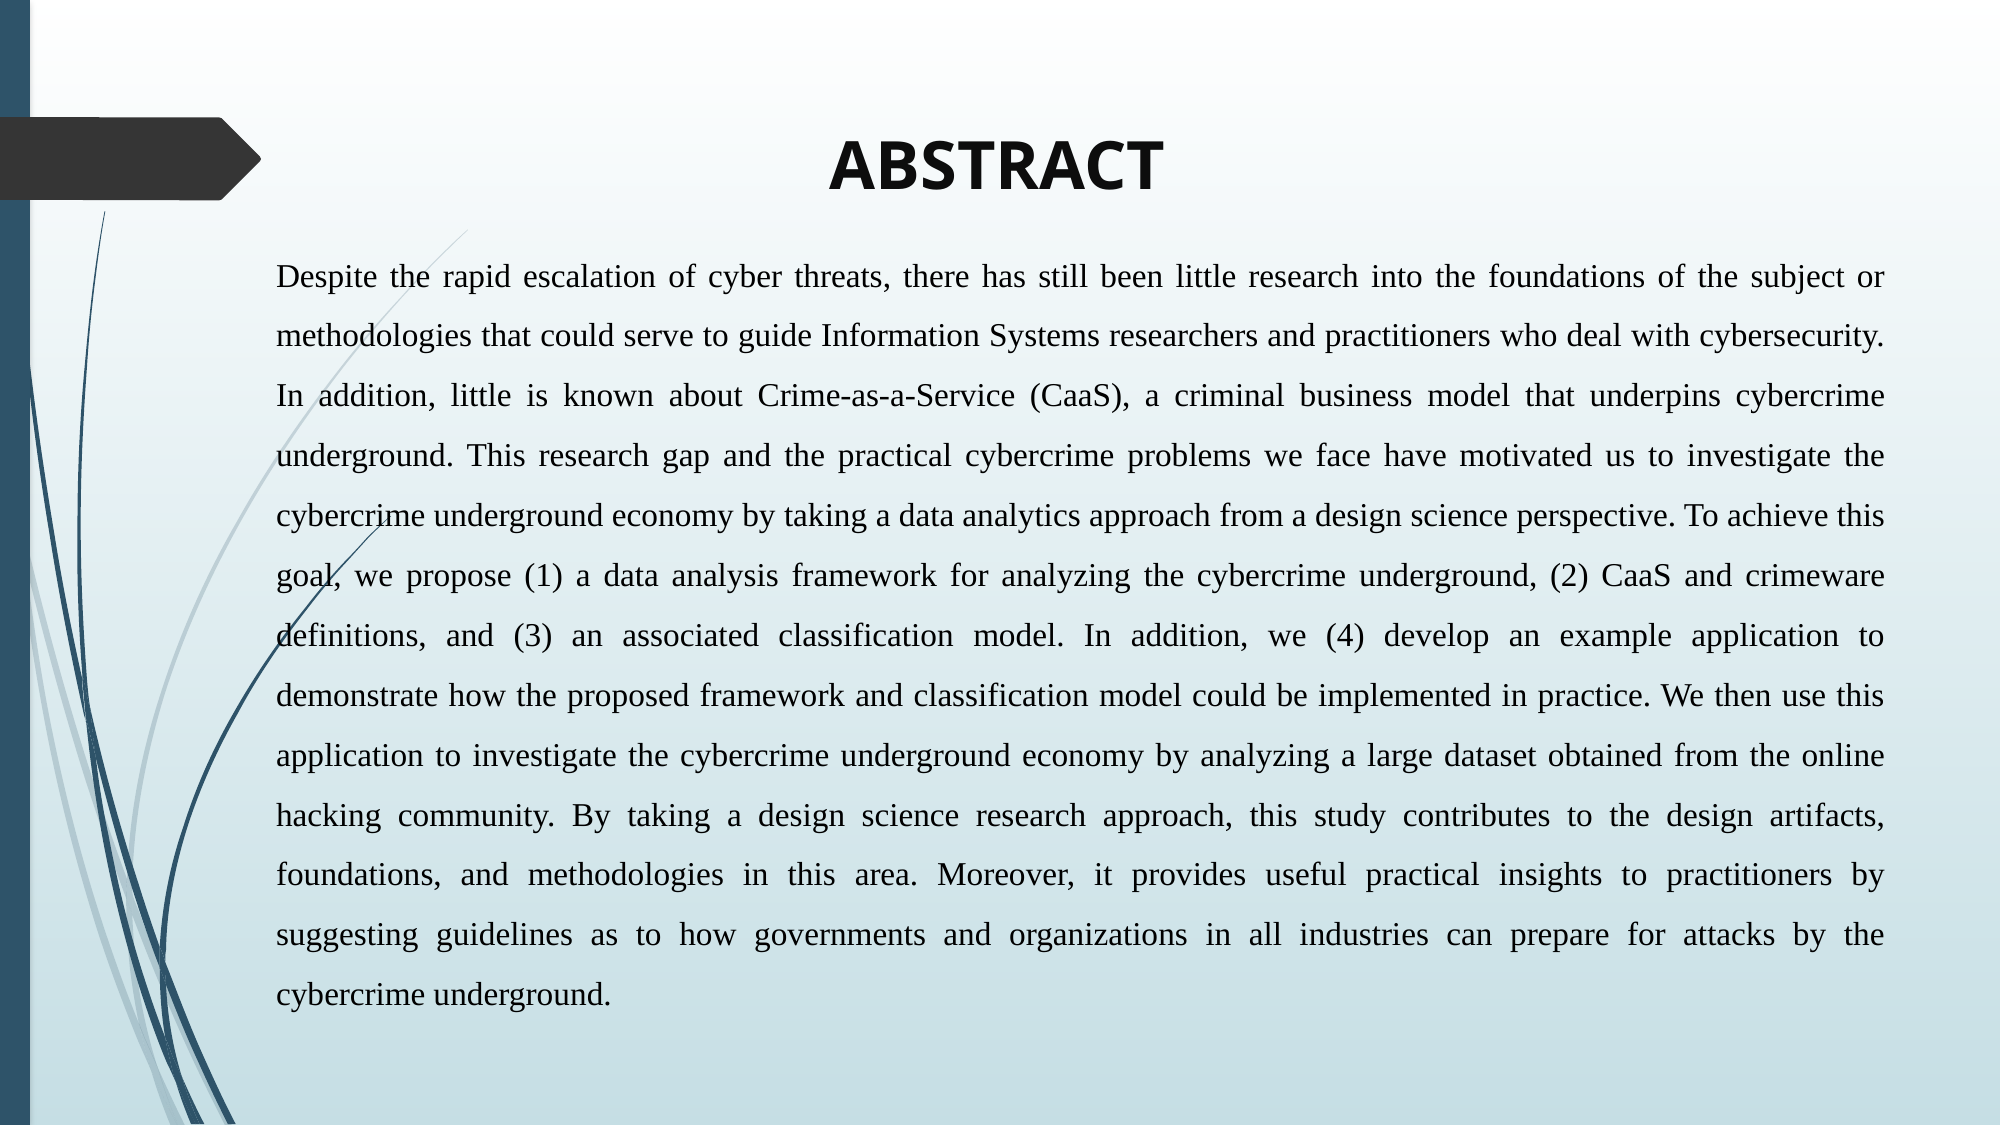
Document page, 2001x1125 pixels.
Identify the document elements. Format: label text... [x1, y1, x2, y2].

text_box Despite the rapid escalation of cyber threats, there has still been little research into the foundations of the subject or methodologies that could serve to guide Information Systems researchers and practitioners who deal with cybersecurity. In addition, little is known about Crime-as-a-Service (CaaS), a criminal business model that underpins cybercrime underground. This research gap and the practical cybercrime problems we face have motivated us to investigate the cybercrime underground economy by taking a data analytics approach from a design science perspective. To achieve this goal, we propose (1) a data analysis framework for analyzing the cybercrime underground, (2) CaaS and crimeware definitions, and (3) an associated classification model. In addition, we (4) develop an example application to demonstrate how the proposed framework and classification model could be implemented in practice. We then use this application to investigate the cybercrime underground economy by analyzing a large dataset obtained from the online hacking community. By taking a design science research approach, this study contributes to the design artifacts, foundations, and methodologies in this area. Moreover, it provides useful practical insights to practitioners by suggesting guidelines as to how governments and organizations in all industries can prepare for attacks by the cybercrime underground. [172, 226, 1903, 1020]
text_box ABSTRACT [814, 115, 1211, 210]
